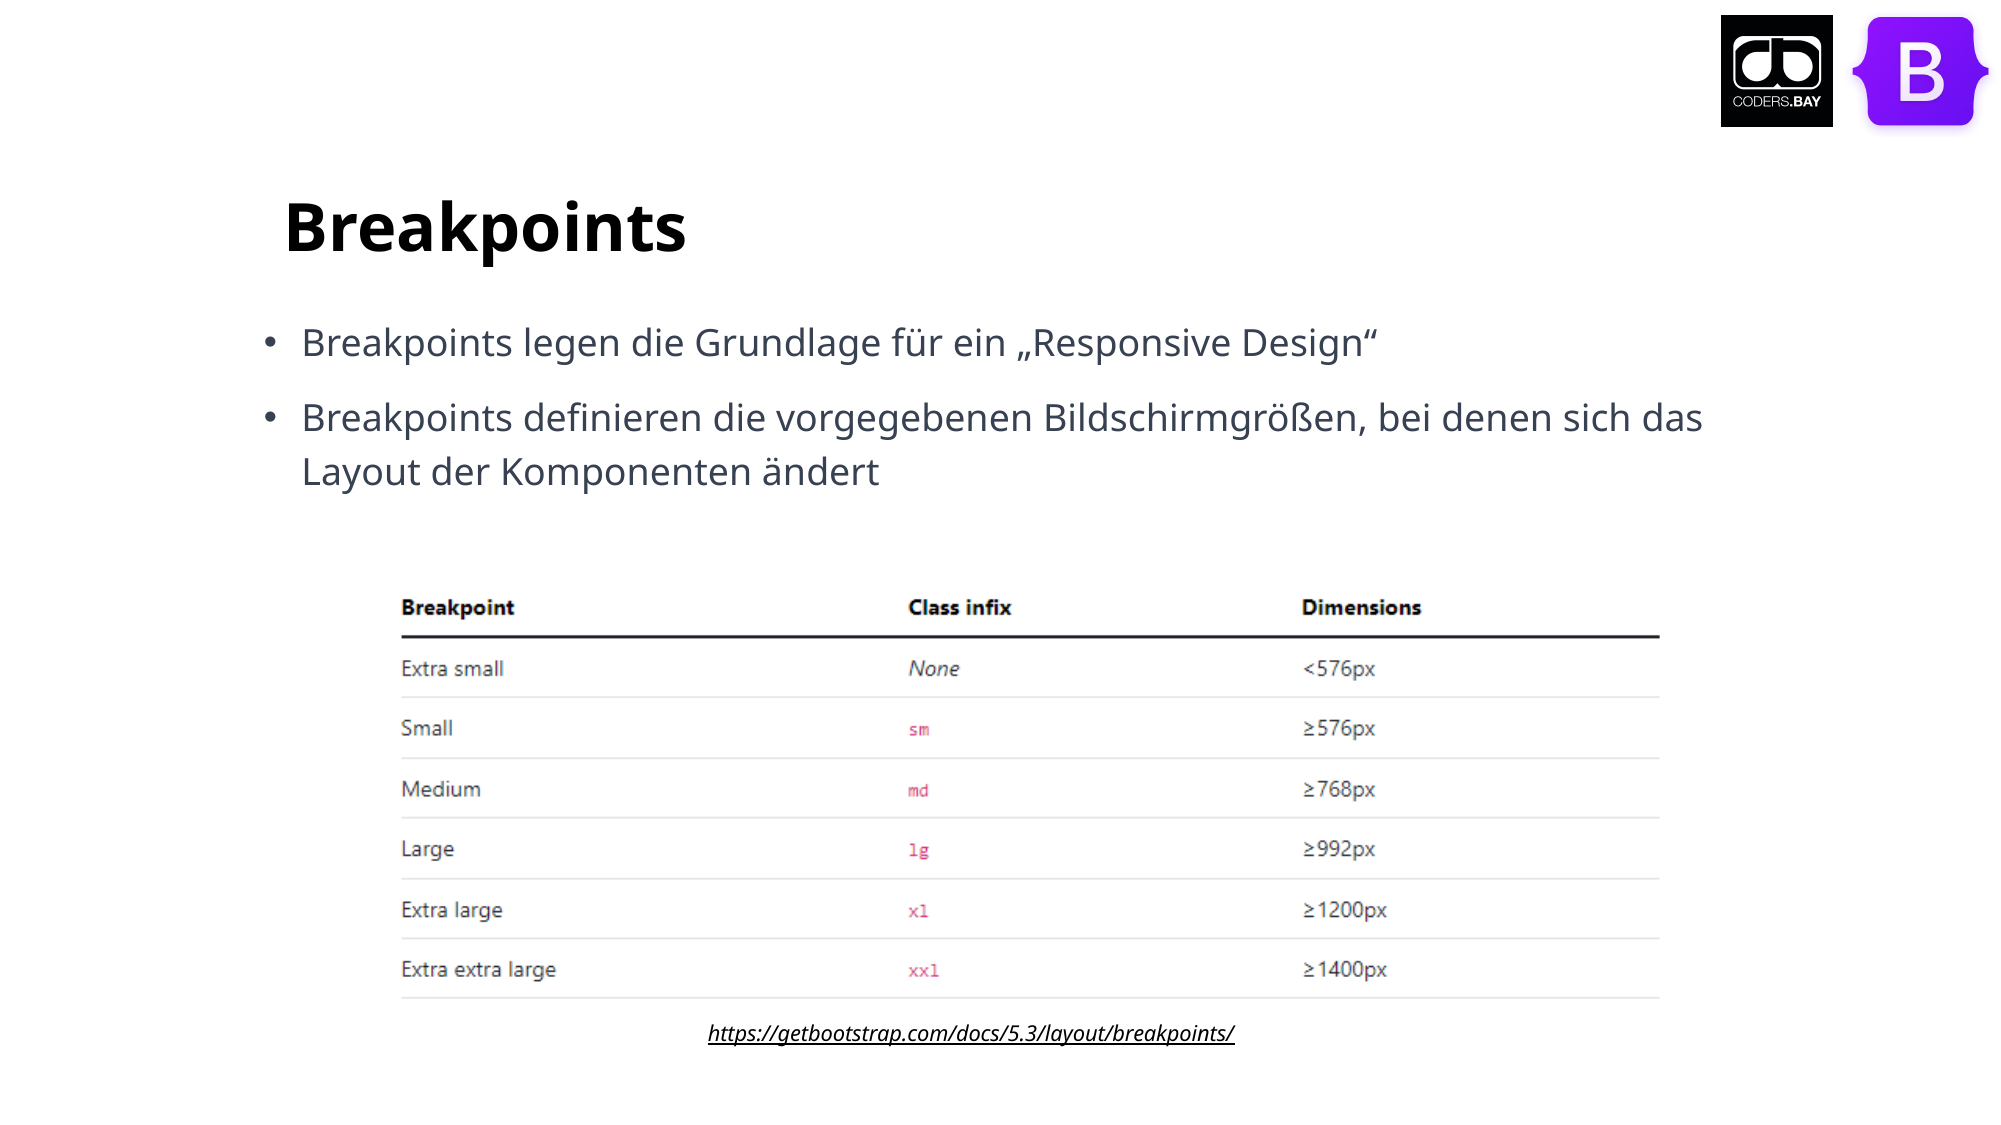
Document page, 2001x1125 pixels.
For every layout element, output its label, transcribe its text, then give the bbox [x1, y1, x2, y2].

picture [380, 576, 1685, 1013]
picture [1841, 5, 2000, 137]
picture [1721, 15, 1833, 127]
list Breakpoints legen die Grundlage für ein „Responsive Design“ Breakpoints definieren die vorgegebenen Bildschirmgrößen, bei denen sich das Layout der Komponenten ändert [248, 302, 1811, 981]
text_box https://getbootstrap.com/docs/5.3/layout/breakpoints/ [693, 1012, 1950, 1057]
title Breakpoints [268, 112, 1732, 302]
